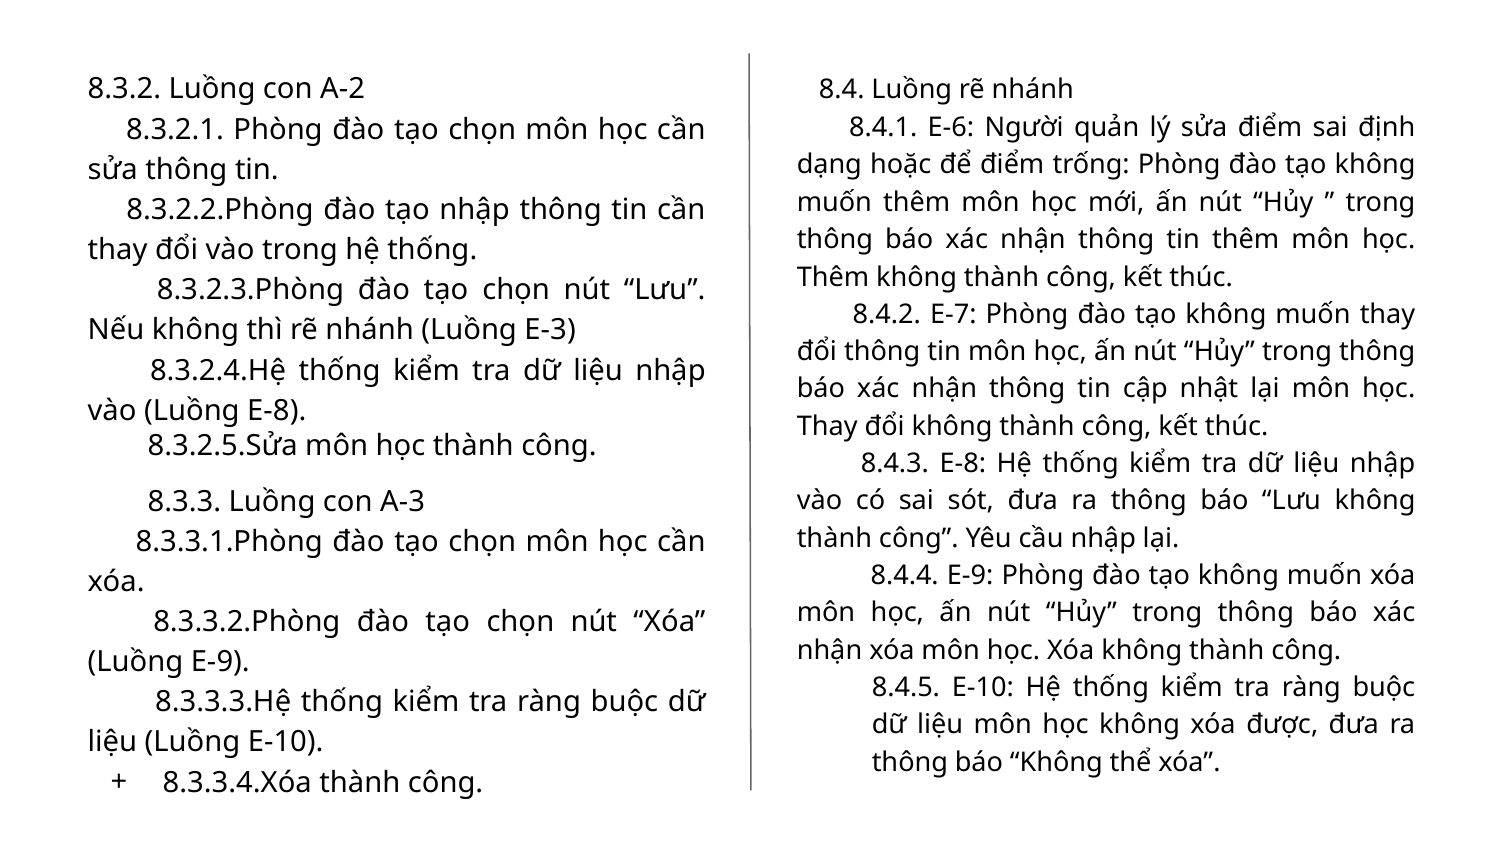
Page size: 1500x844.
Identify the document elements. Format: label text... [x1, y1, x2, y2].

text_box 8.3.2. Luồng con A-2 8.3.2.1. Phòng đào tạo chọn môn học cần sửa thông tin. 8.3.2.2.Phòng đào tạo nhập thông tin cần thay đổi vào trong hệ thống. 8.3.2.3.Phòng đào tạo chọn nút “Lưu”. Nếu không thì rẽ nhánh (Luồng E-3) 8.3.2.4.Hệ thống kiểm tra dữ liệu nhập vào (Luồng E-8). 8.3.2.5.Sửa môn học thành công. 8.3.3. Luồng con A-3 8.3.3.1.Phòng đào tạo chọn môn học cần xóa. 8.3.3.2.Phòng đào tạo chọn nút “Xóa” (Luồng E-9). 8.3.3.3.Hệ thống kiểm tra ràng buộc dữ liệu (Luồng E-10). 8.3.3.4.Xóa thành công. [72, 49, 722, 801]
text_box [748, 53, 752, 791]
text_box 8.4. Luồng rẽ nhánh 8.4.1. E-6: Người quản lý sửa điểm sai định dạng hoặc để điểm trống: Phòng đào tạo không muốn thêm môn học mới, ấn nút “Hủy ” trong thông báo xác nhận thông tin thêm môn học. Thêm không thành công, kết thúc. 8.4.2. E-7: Phòng đào tạo không muốn thay đổi thông tin môn học, ấn nút “Hủy” trong thông báo xác nhận thông tin cập nhật lại môn học. Thay đổi không thành công, kết thúc. 8.4.3. E-8: Hệ thống kiểm tra dữ liệu nhập vào có sai sót, đưa ra thông báo “Lưu không thành công”. Yêu cầu nhập lại. 8.4.4. E-9: Phòng đào tạo không muốn xóa môn học, ấn nút “Hủy” trong thông báo xác nhận xóa môn học. Xóa không thành công. 8.4.5. E-10: Hệ thống kiểm tra ràng buộc dữ liệu môn học không xóa được, đưa ra thông báo “Không thể xóa”. [781, 49, 1431, 787]
